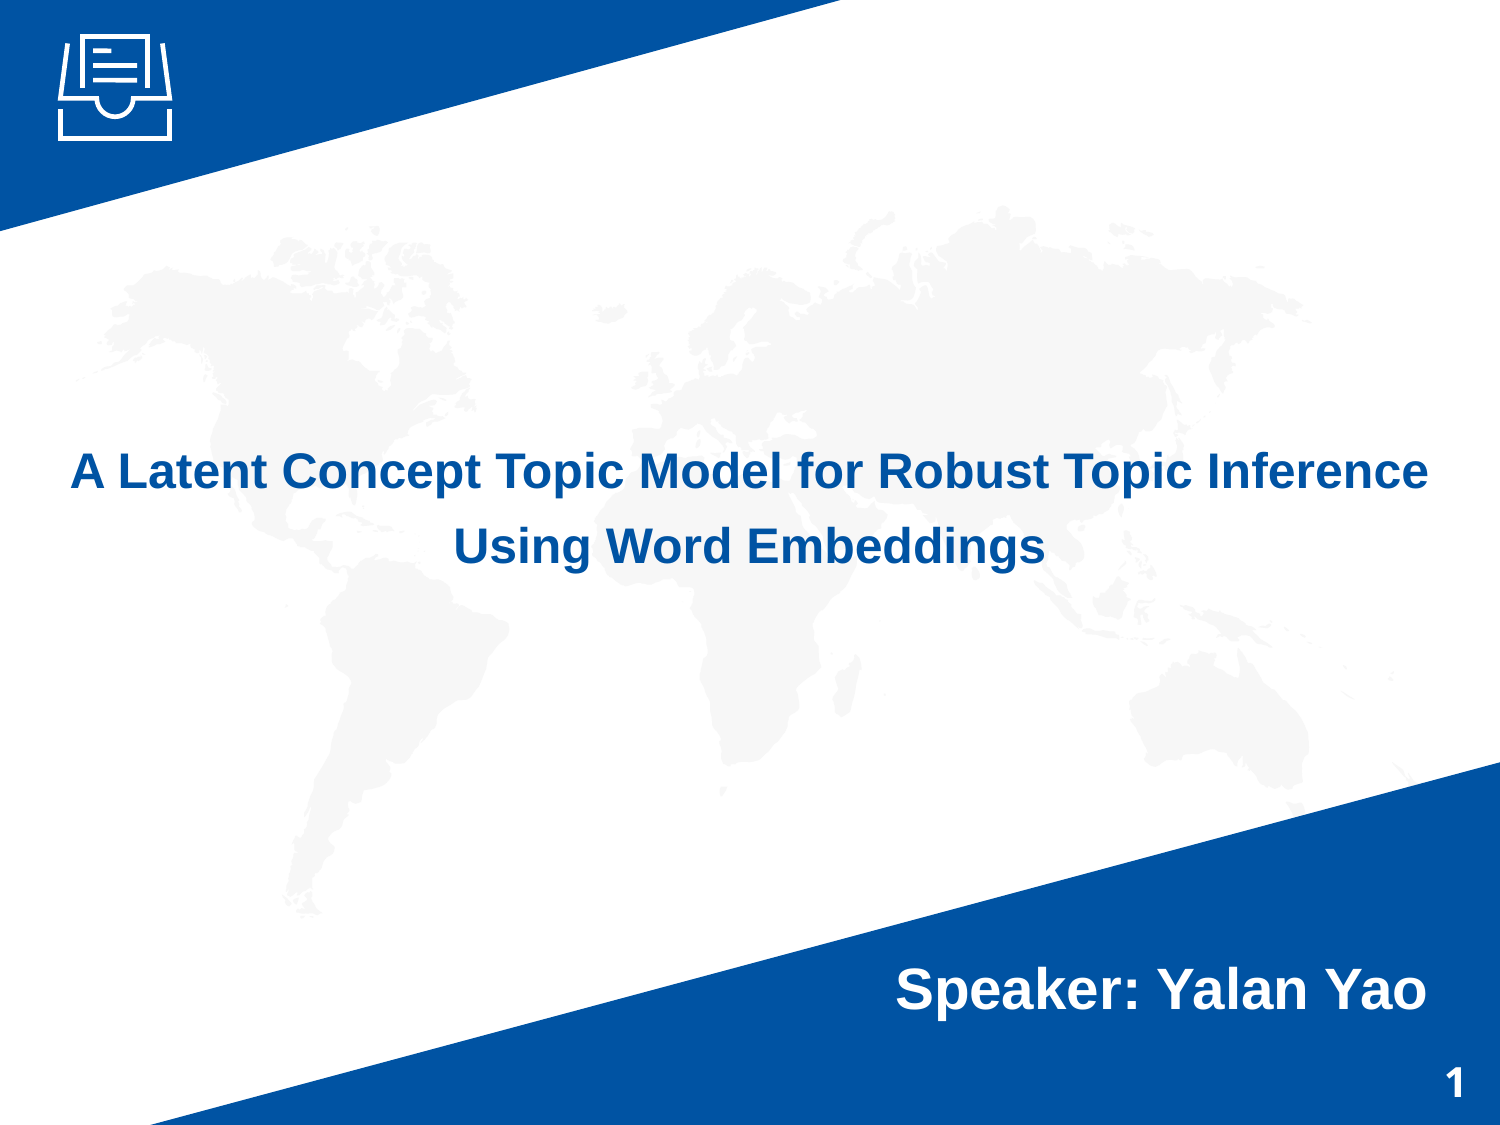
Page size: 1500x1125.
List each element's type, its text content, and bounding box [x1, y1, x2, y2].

text_box Speaker: Yalan Yao [618, 943, 1444, 1029]
text_box 1 [1411, 1036, 1500, 1125]
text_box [60, 36, 170, 139]
text_box [0, 0, 841, 233]
text_box A Latent Concept Topic Model for Robust Topic Inference Using Word Embeddings [0, 416, 1500, 581]
text_box [149, 761, 1500, 1125]
